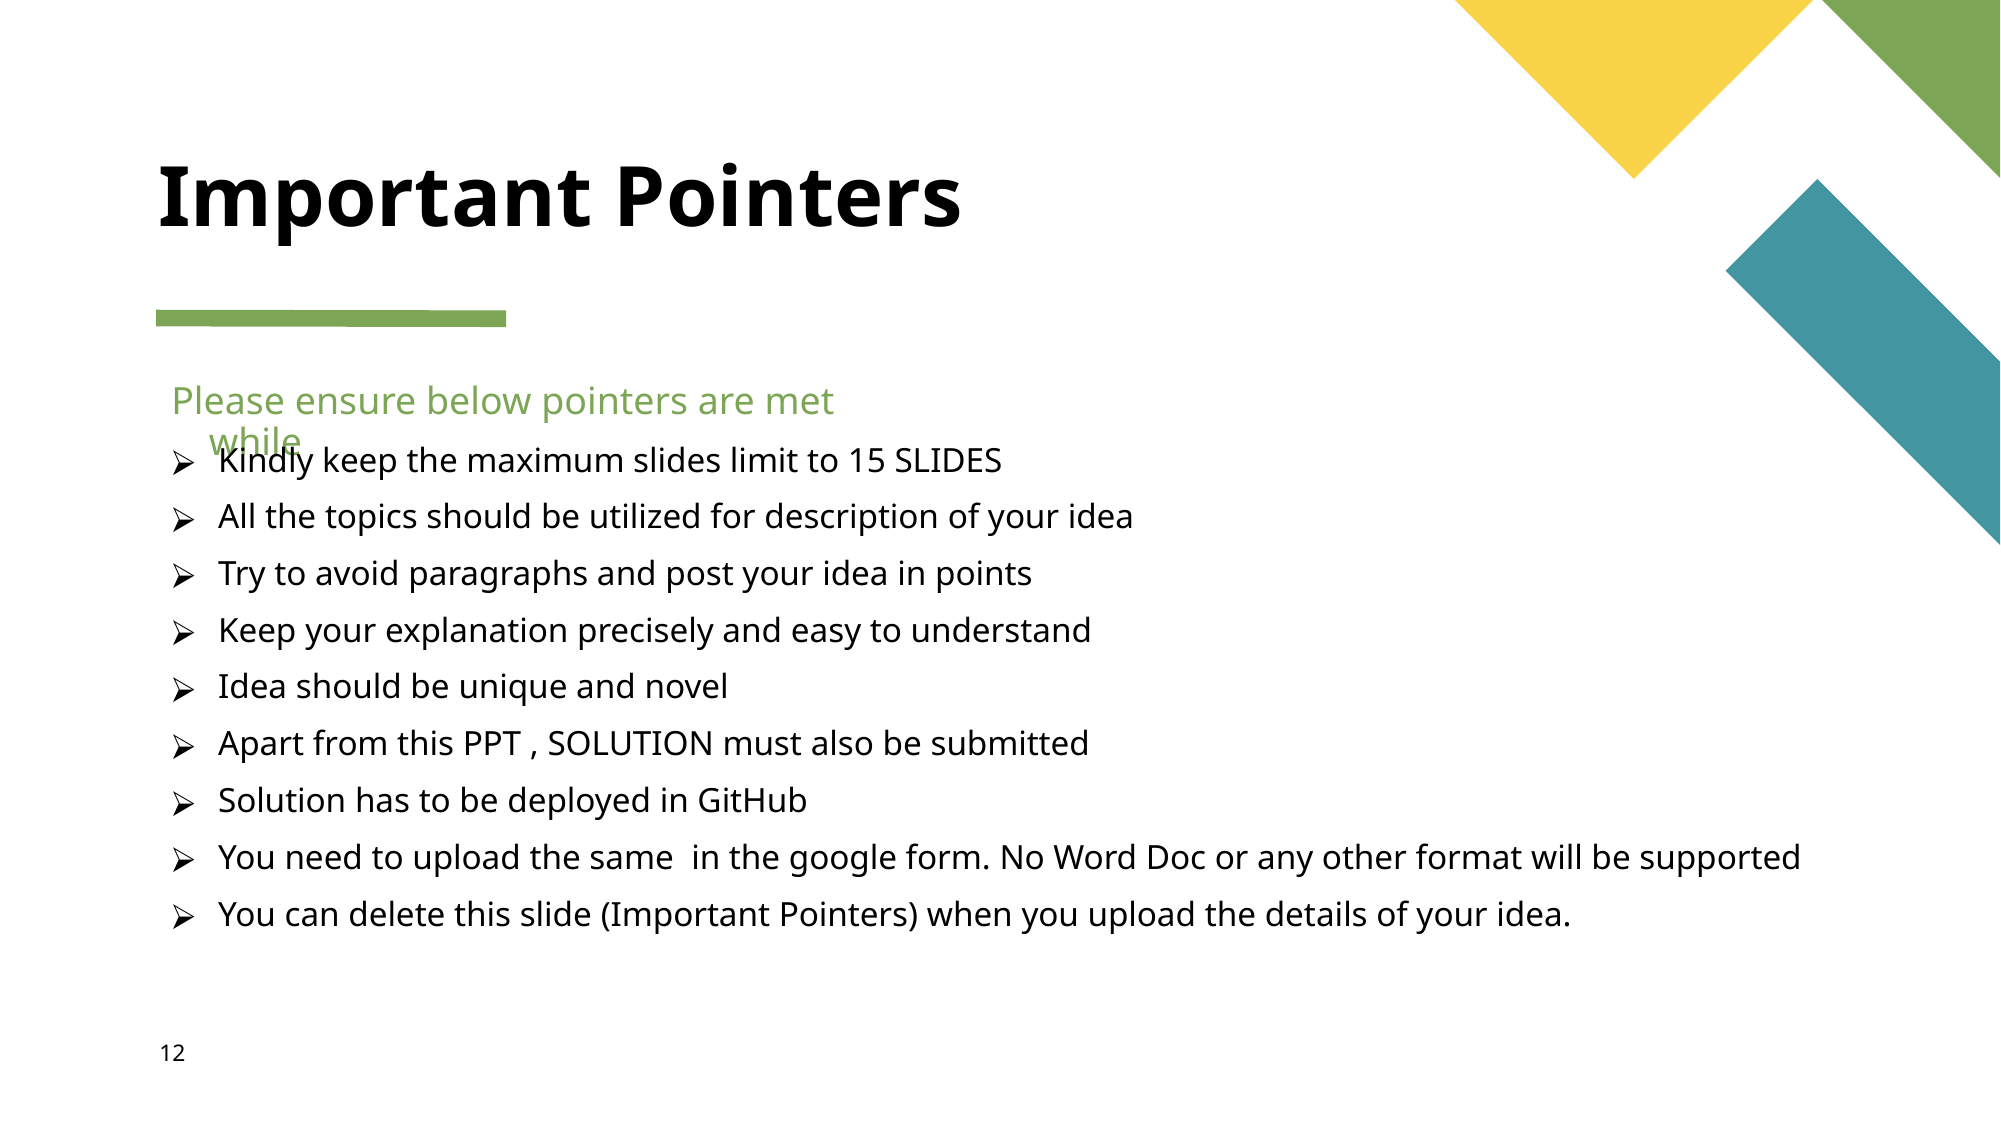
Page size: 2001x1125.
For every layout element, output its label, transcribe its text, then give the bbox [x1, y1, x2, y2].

title Important Pointers [158, 144, 969, 245]
list Please ensure below pointers are met while [156, 375, 950, 427]
slide_number 12 [159, 1038, 246, 1080]
list Kindly keep the maximum slides limit to 15 SLIDES All the topics should be utilized for description of your idea Try to avoid paragraphs and post your idea in points Keep your explanation precisely and easy to understand Idea should be unique and novel Apart from this PPT , SOLUTION must also be submitted Solution has to be deployed in GitHub You need to upload the same in the google form. No Word Doc or any other format will be supported You can delete this slide (Important Pointers) when you upload the details of your idea. [156, 435, 1891, 1080]
